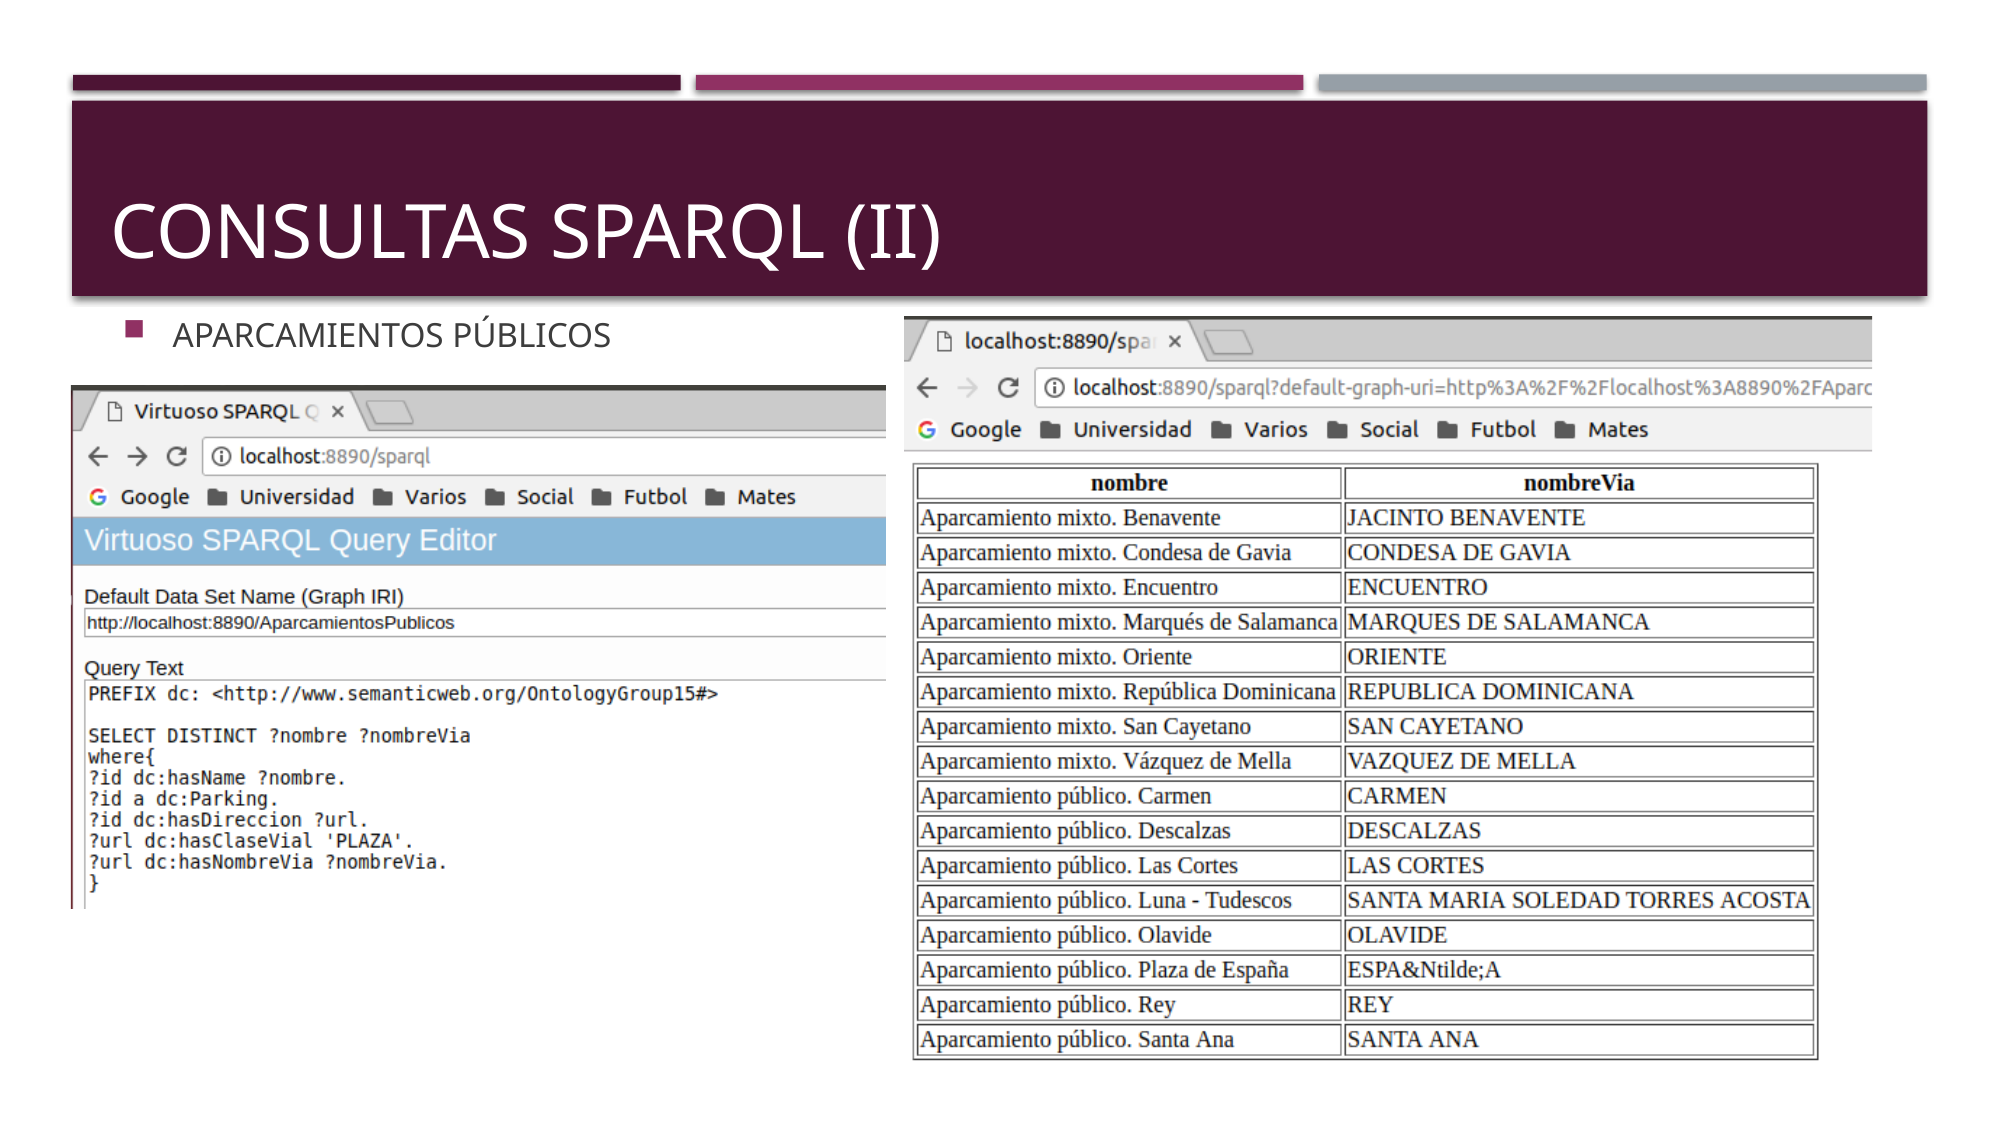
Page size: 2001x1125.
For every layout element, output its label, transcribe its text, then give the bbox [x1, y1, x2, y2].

text_box APARCAMIENTOS PÚBLICOS [107, 303, 666, 365]
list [70, 385, 887, 910]
picture [903, 315, 1873, 1086]
title Consultas sparql (iI) [95, 115, 1905, 282]
